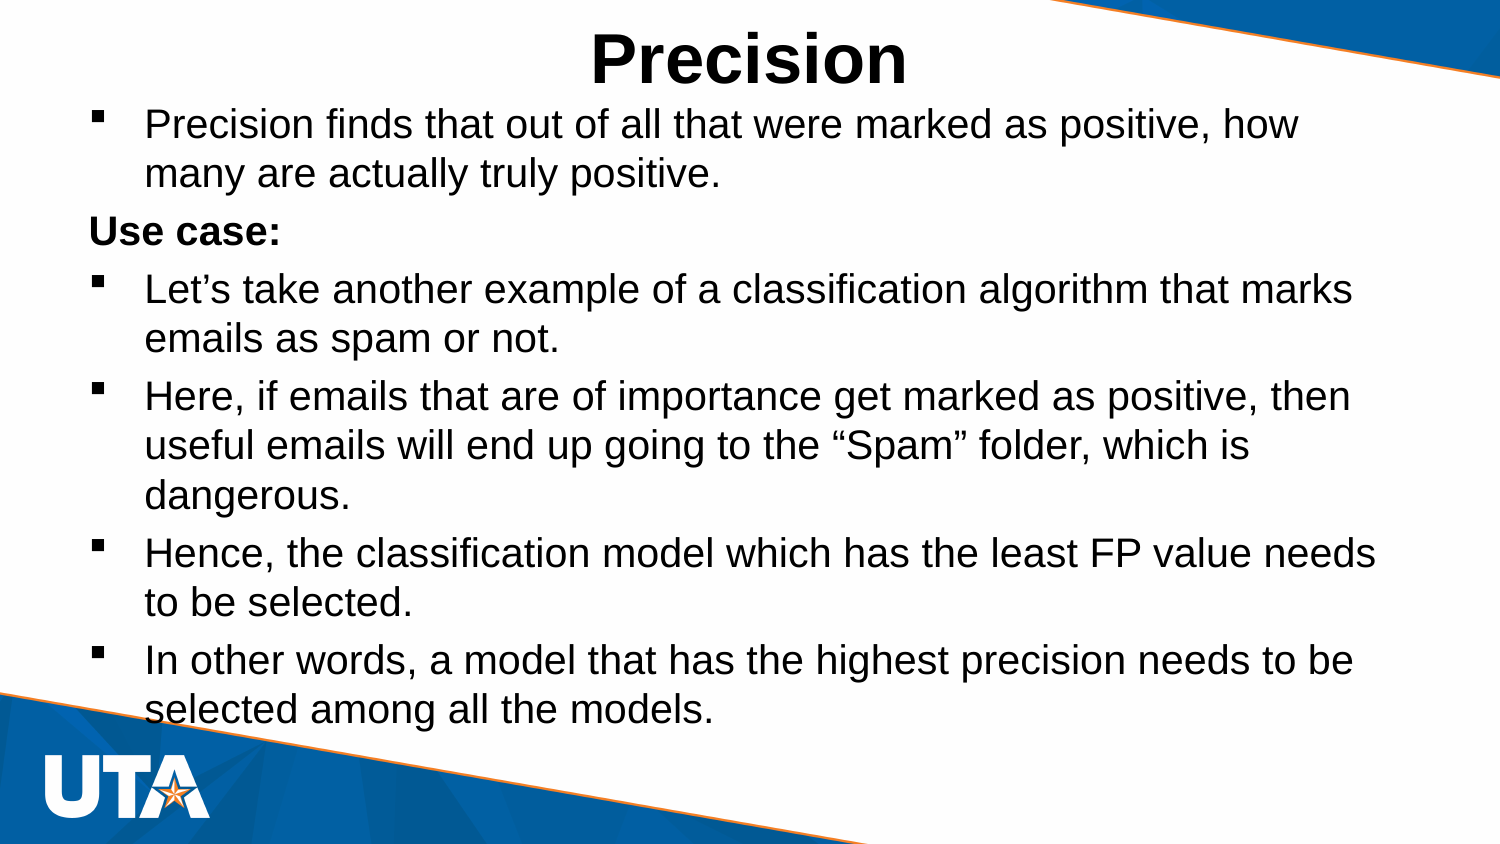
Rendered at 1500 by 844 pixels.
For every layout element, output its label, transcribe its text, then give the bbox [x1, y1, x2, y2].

picture [0, 0, 1500, 844]
title Precision [73, 4, 1427, 89]
list Precision finds that out of all that were marked as positive, how many are actually truly positive. Use case: Let’s take another example of a classification algorithm that marks emails as spam or not. Here, if emails that are of importance get marked as positive, then useful emails will end up going to the “Spam” folder, which is dangerous. Hence, the classification model which has the least FP value needs to be selected. In other words, a model that has the highest precision needs to be selected among all the models. [73, 89, 1427, 747]
